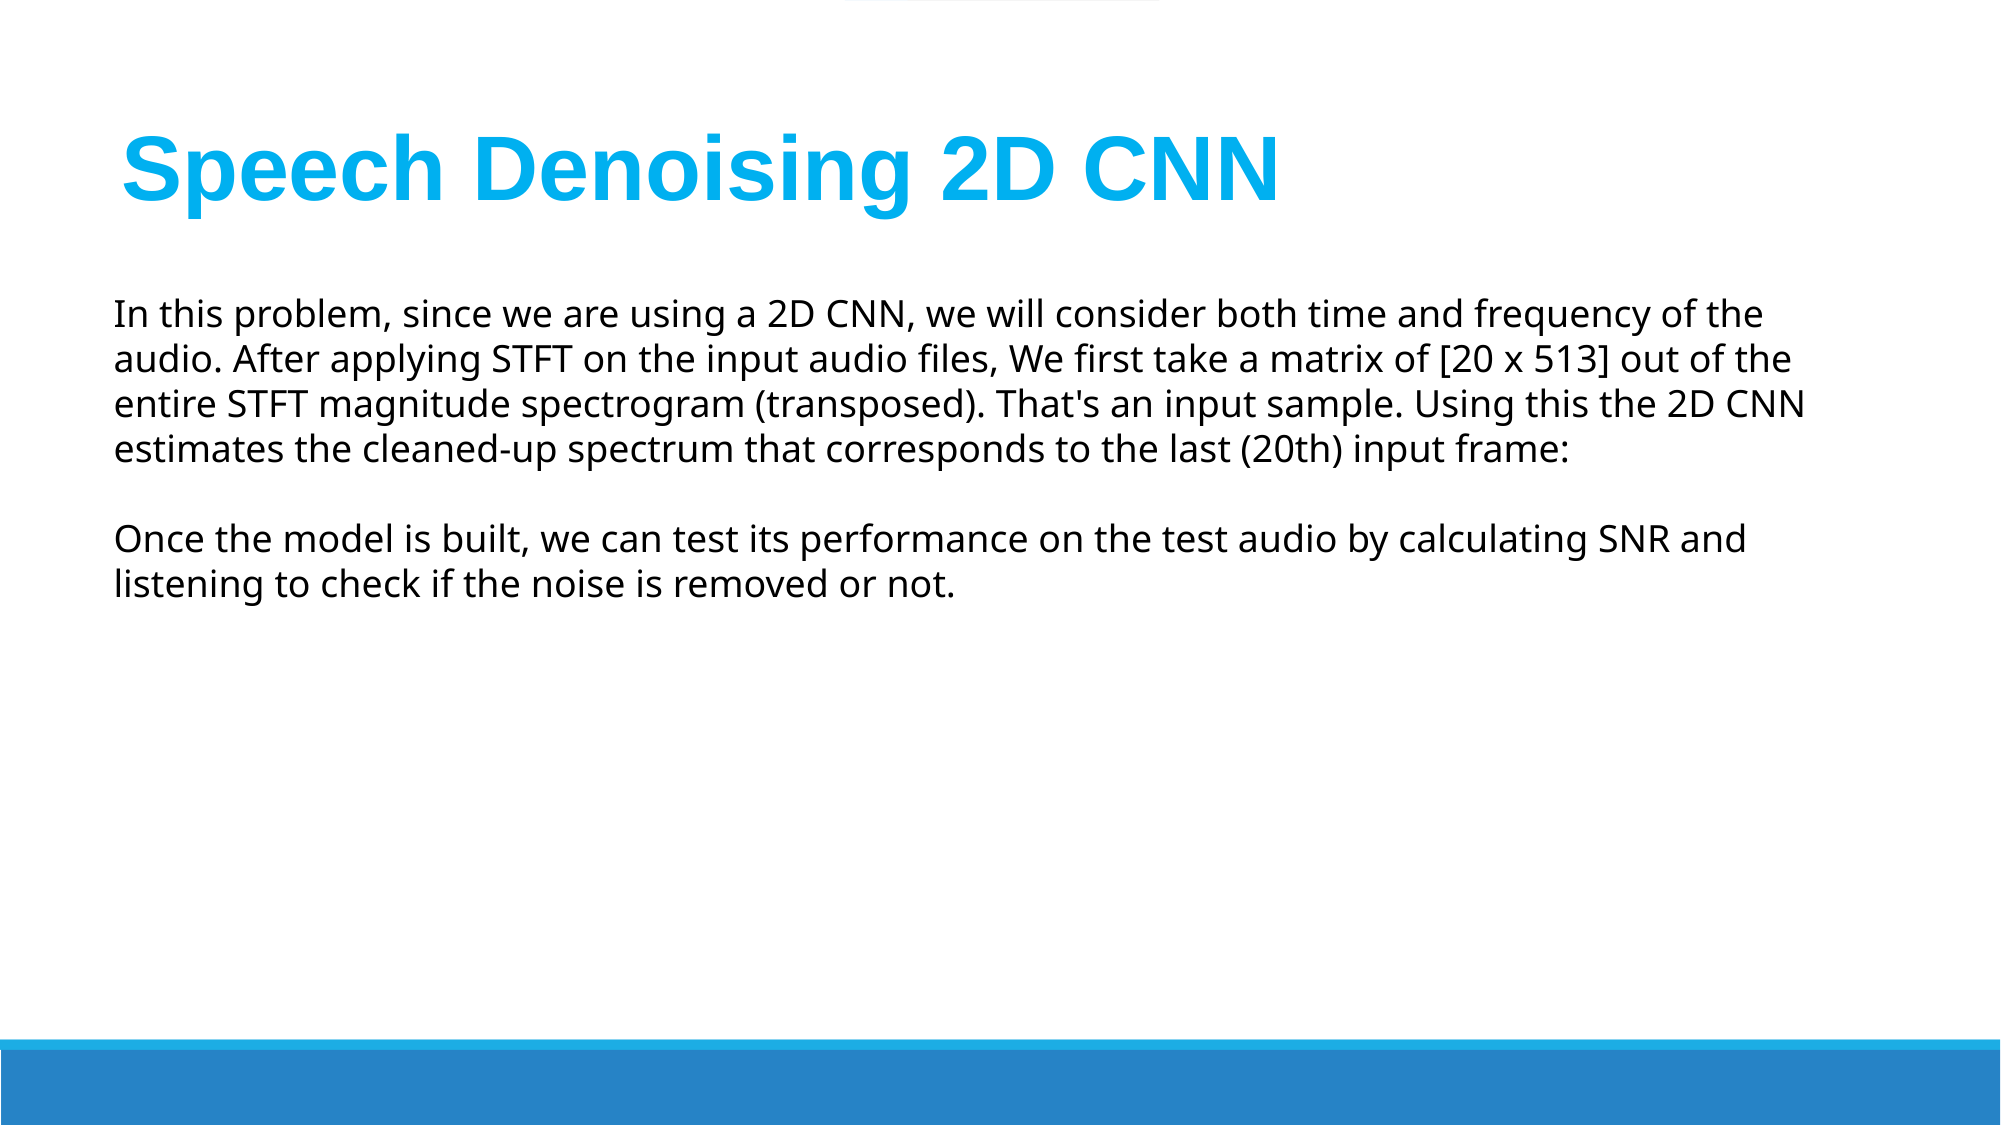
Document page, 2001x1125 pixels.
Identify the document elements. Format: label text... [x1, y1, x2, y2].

text_box In this problem, since we are using a 2D CNN, we will consider both time and frequency of the audio. After applying STFT on the input audio files, We first take a matrix of [20 x 513] out of the entire STFT magnitude spectrogram (transposed). That's an input sample. Using this the 2D CNN estimates the cleaned-up spectrum that corresponds to the last (20th) input frame: Once the model is built, we can test its performance on the test audio by calculating SNR and listening to check if the noise is removed or not. [98, 282, 1840, 612]
picture [0, 0, 2001, 1125]
text_box Speech Denoising 2D CNN [47, 101, 1775, 226]
